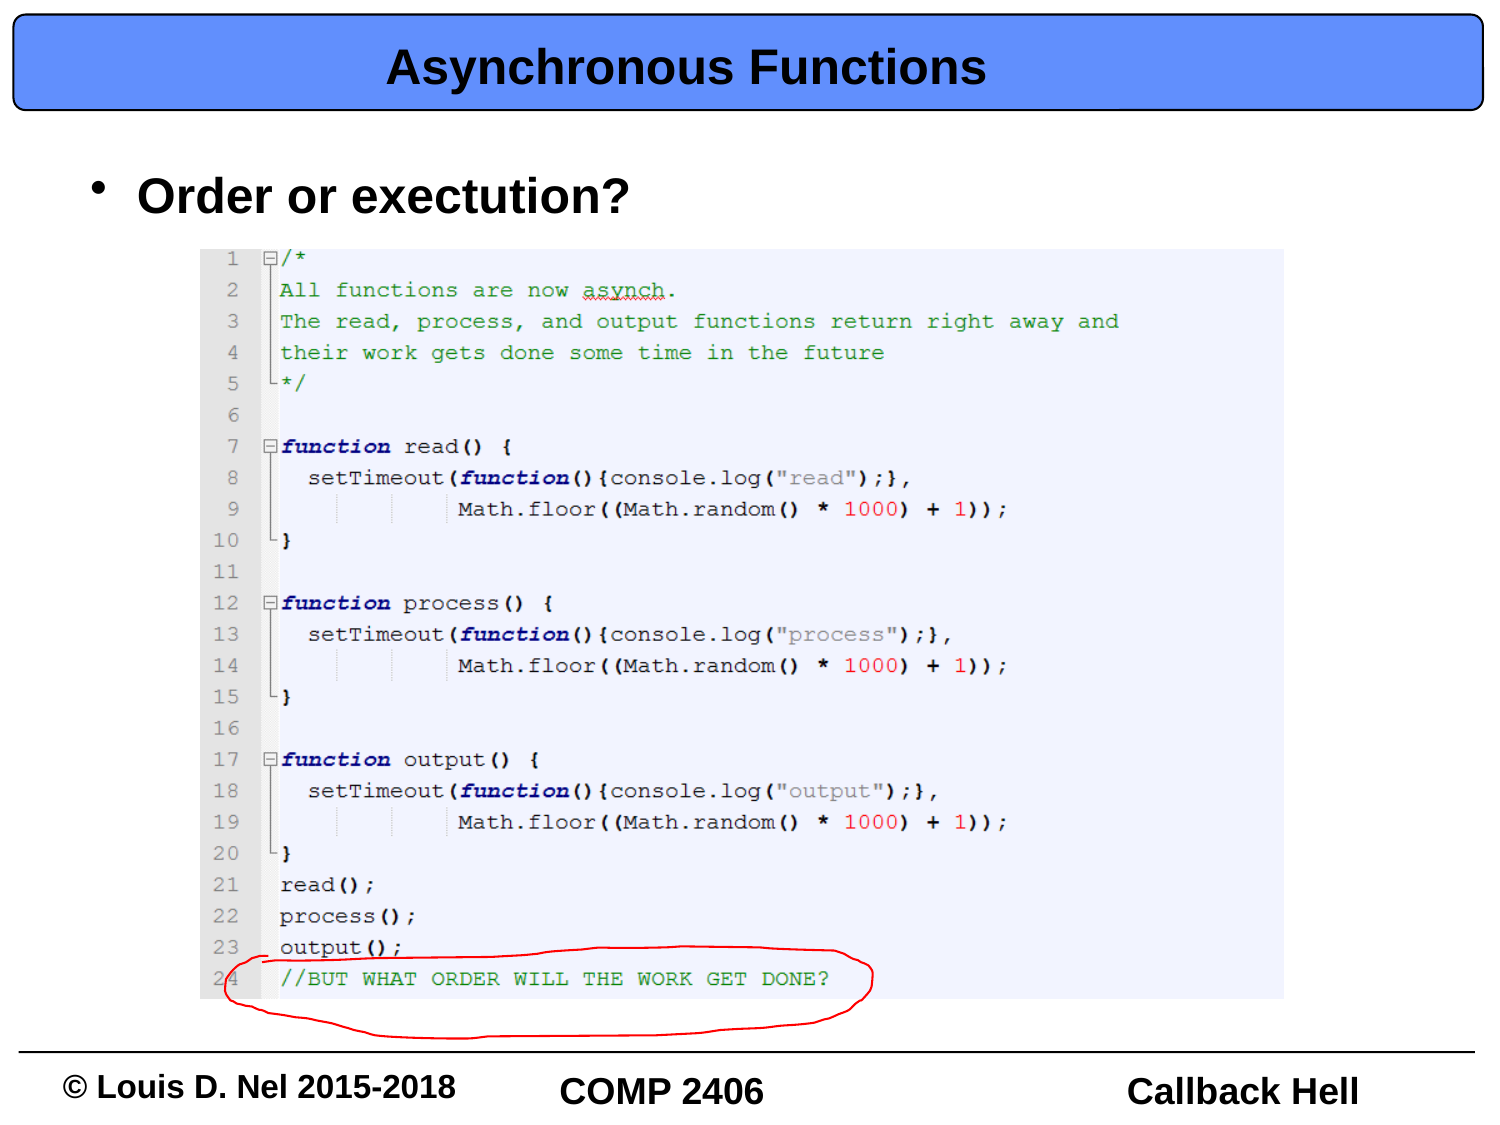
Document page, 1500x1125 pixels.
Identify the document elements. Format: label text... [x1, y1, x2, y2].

picture [199, 249, 1285, 999]
text_box [254, 1008, 852, 1039]
list Order or exectution? [75, 162, 1425, 905]
title Asynchronous Functions [375, 38, 1005, 100]
